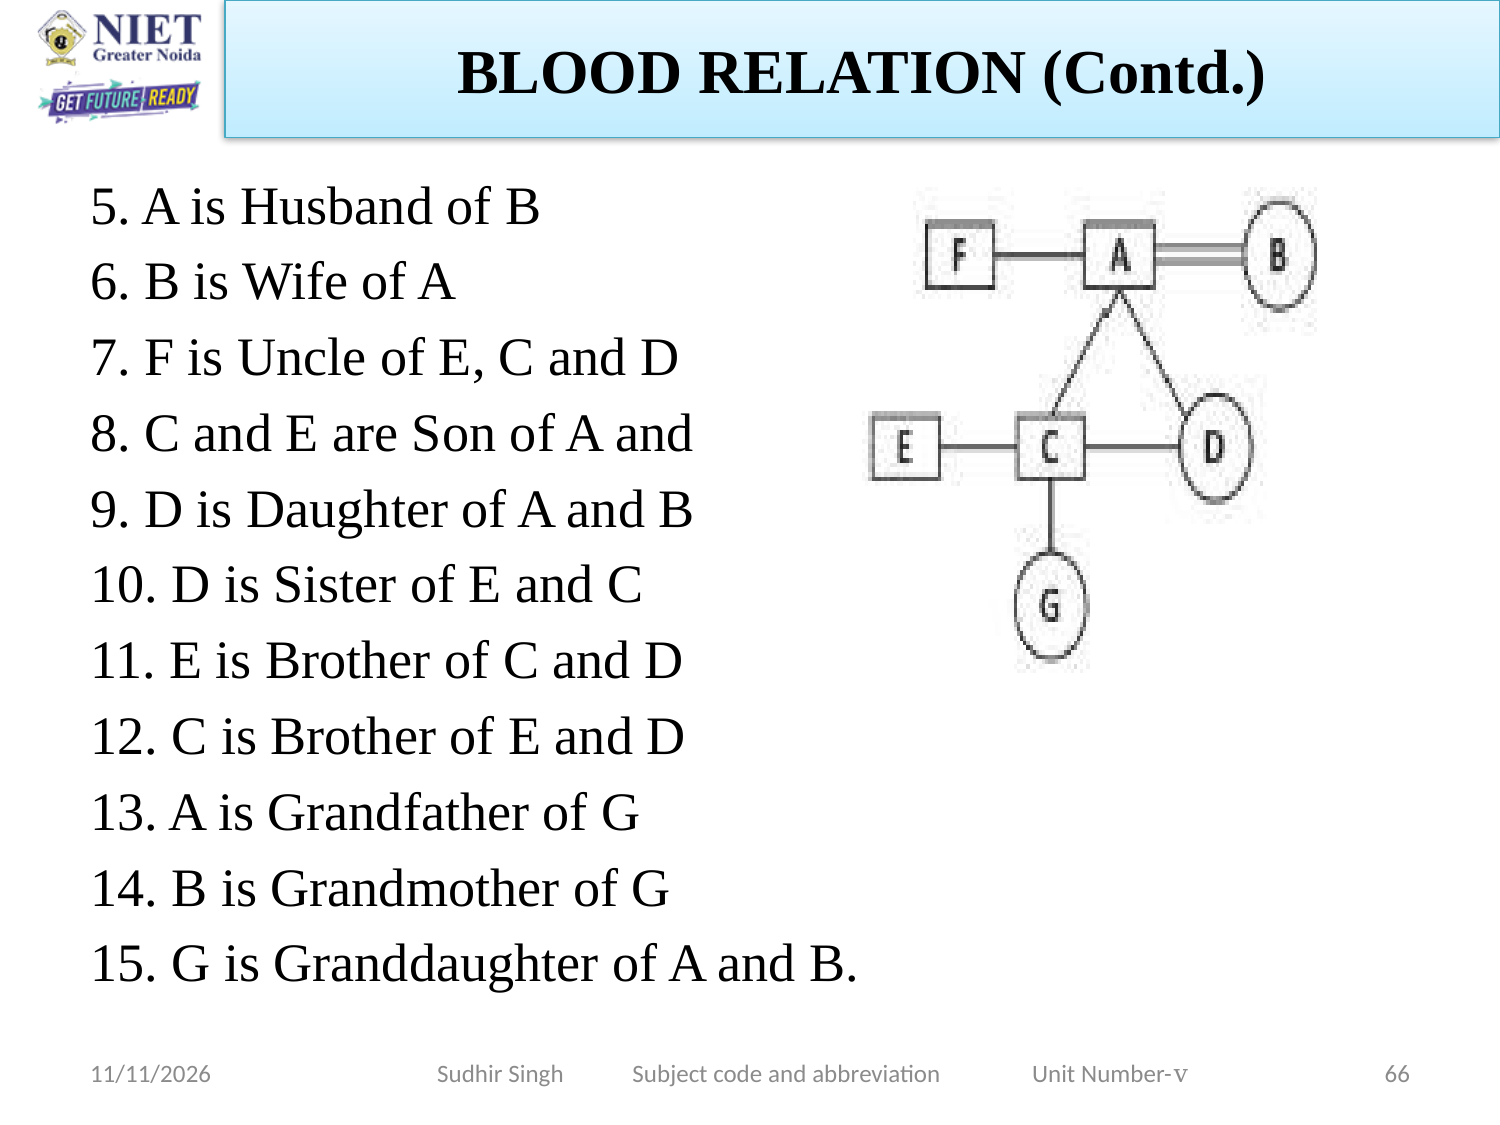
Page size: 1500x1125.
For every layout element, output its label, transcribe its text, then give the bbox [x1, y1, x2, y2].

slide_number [75, 1042, 312, 1103]
picture [0, 0, 238, 135]
picture [812, 187, 1426, 688]
title BLOOD RELATION (Contd.) [238, 0, 1500, 138]
slide_number 66 [1074, 1042, 1425, 1103]
footer Sudhir Singh Subject code and abbreviation Unit Number-ⅴ [312, 1042, 1074, 1103]
list 5. A is Husband of B 6. B is Wife of A 7. F is Uncle of E, C and D 8. C and E are Son of A and 9. D is Daughter of A and B 10. D is Sister of E and C 11. E is Brother of C and D 12. C is Brother of E and D 13. A is Grandfather of G 14. B is Grandmother of G 15. G is Granddaughter of A and B. [75, 162, 1475, 1005]
